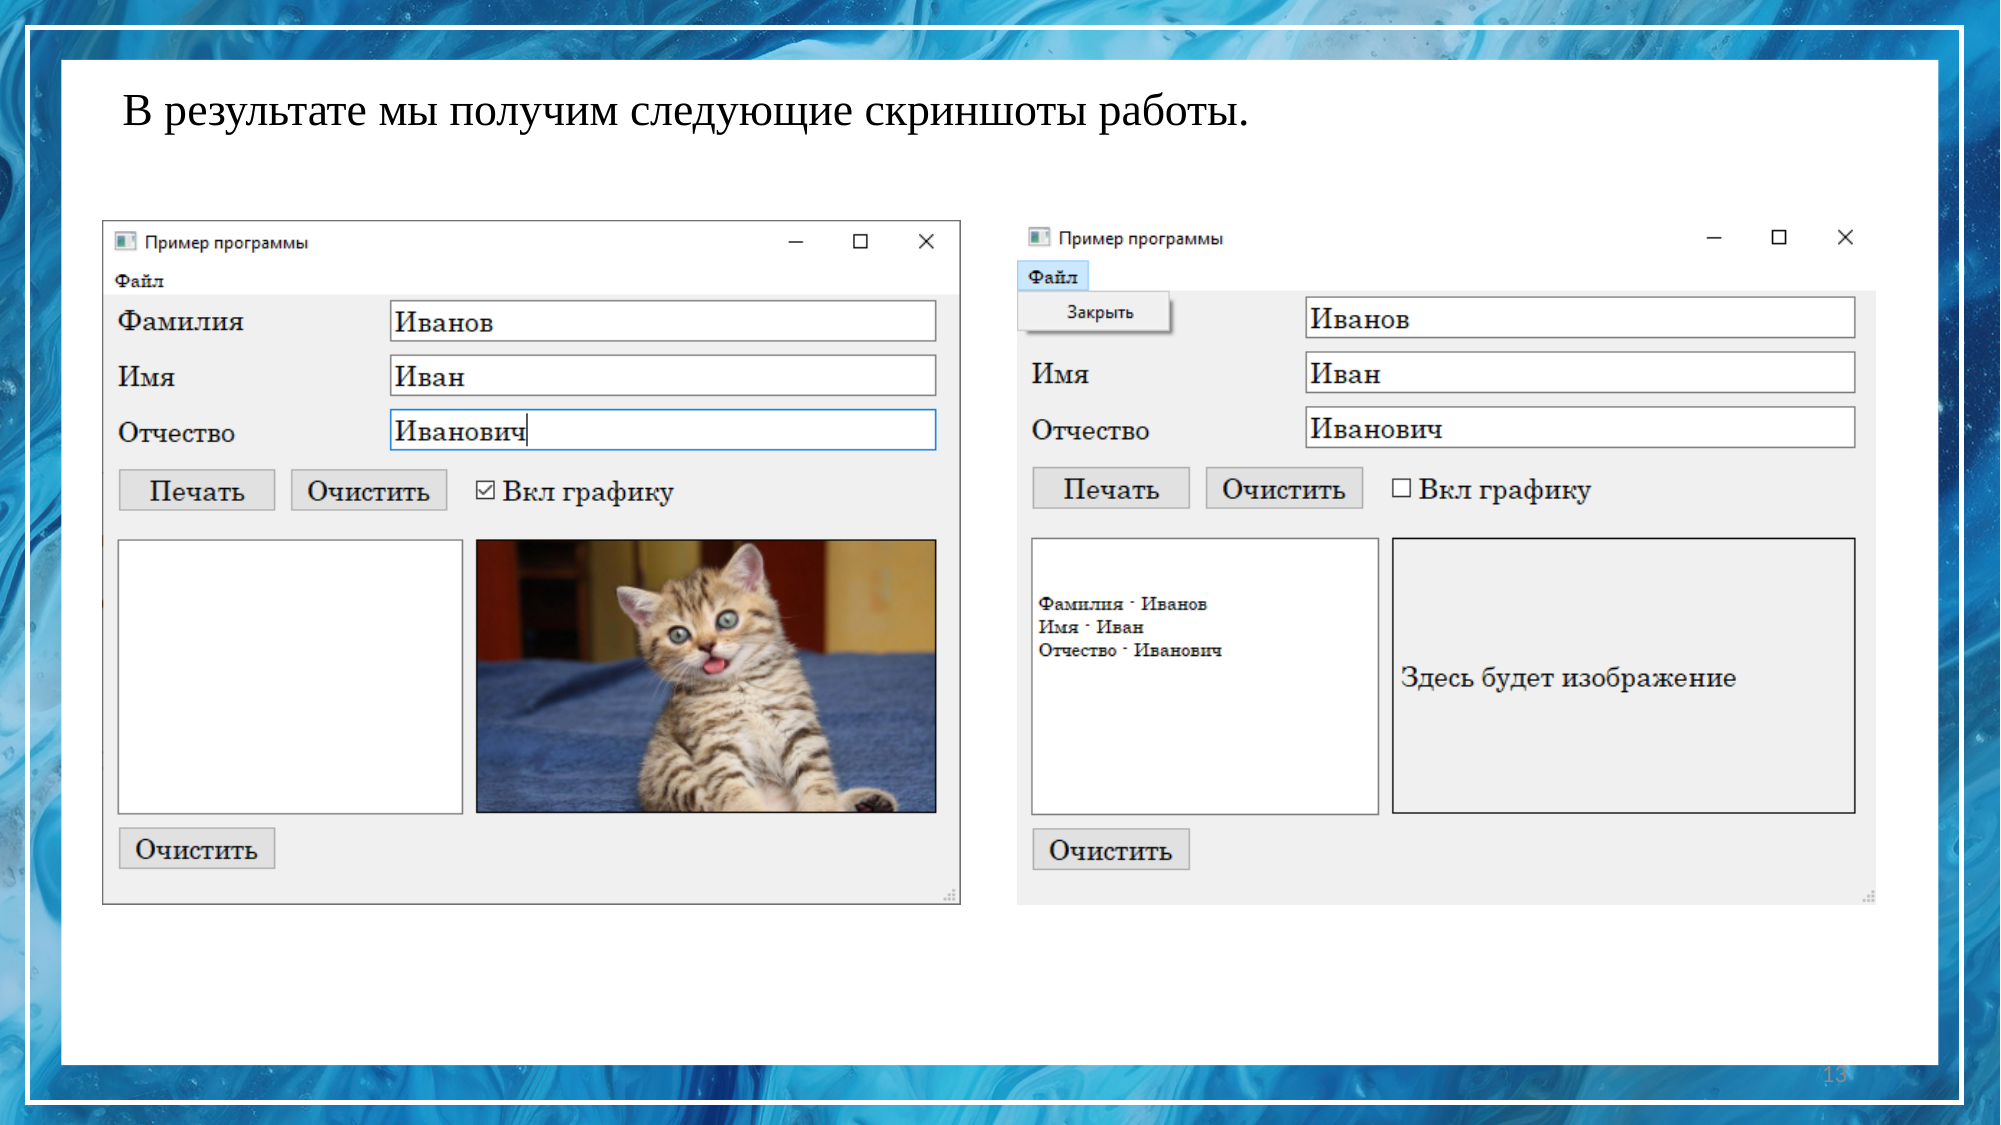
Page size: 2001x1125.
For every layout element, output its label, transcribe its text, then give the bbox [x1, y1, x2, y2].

picture [102, 220, 961, 905]
list В результате мы получим следующие скриншоты работы. [63, 77, 1580, 198]
picture [0, 0, 2000, 1125]
slide_number 13 [1412, 1042, 1863, 1103]
picture [1017, 220, 1876, 905]
picture [30, 30, 1959, 1100]
